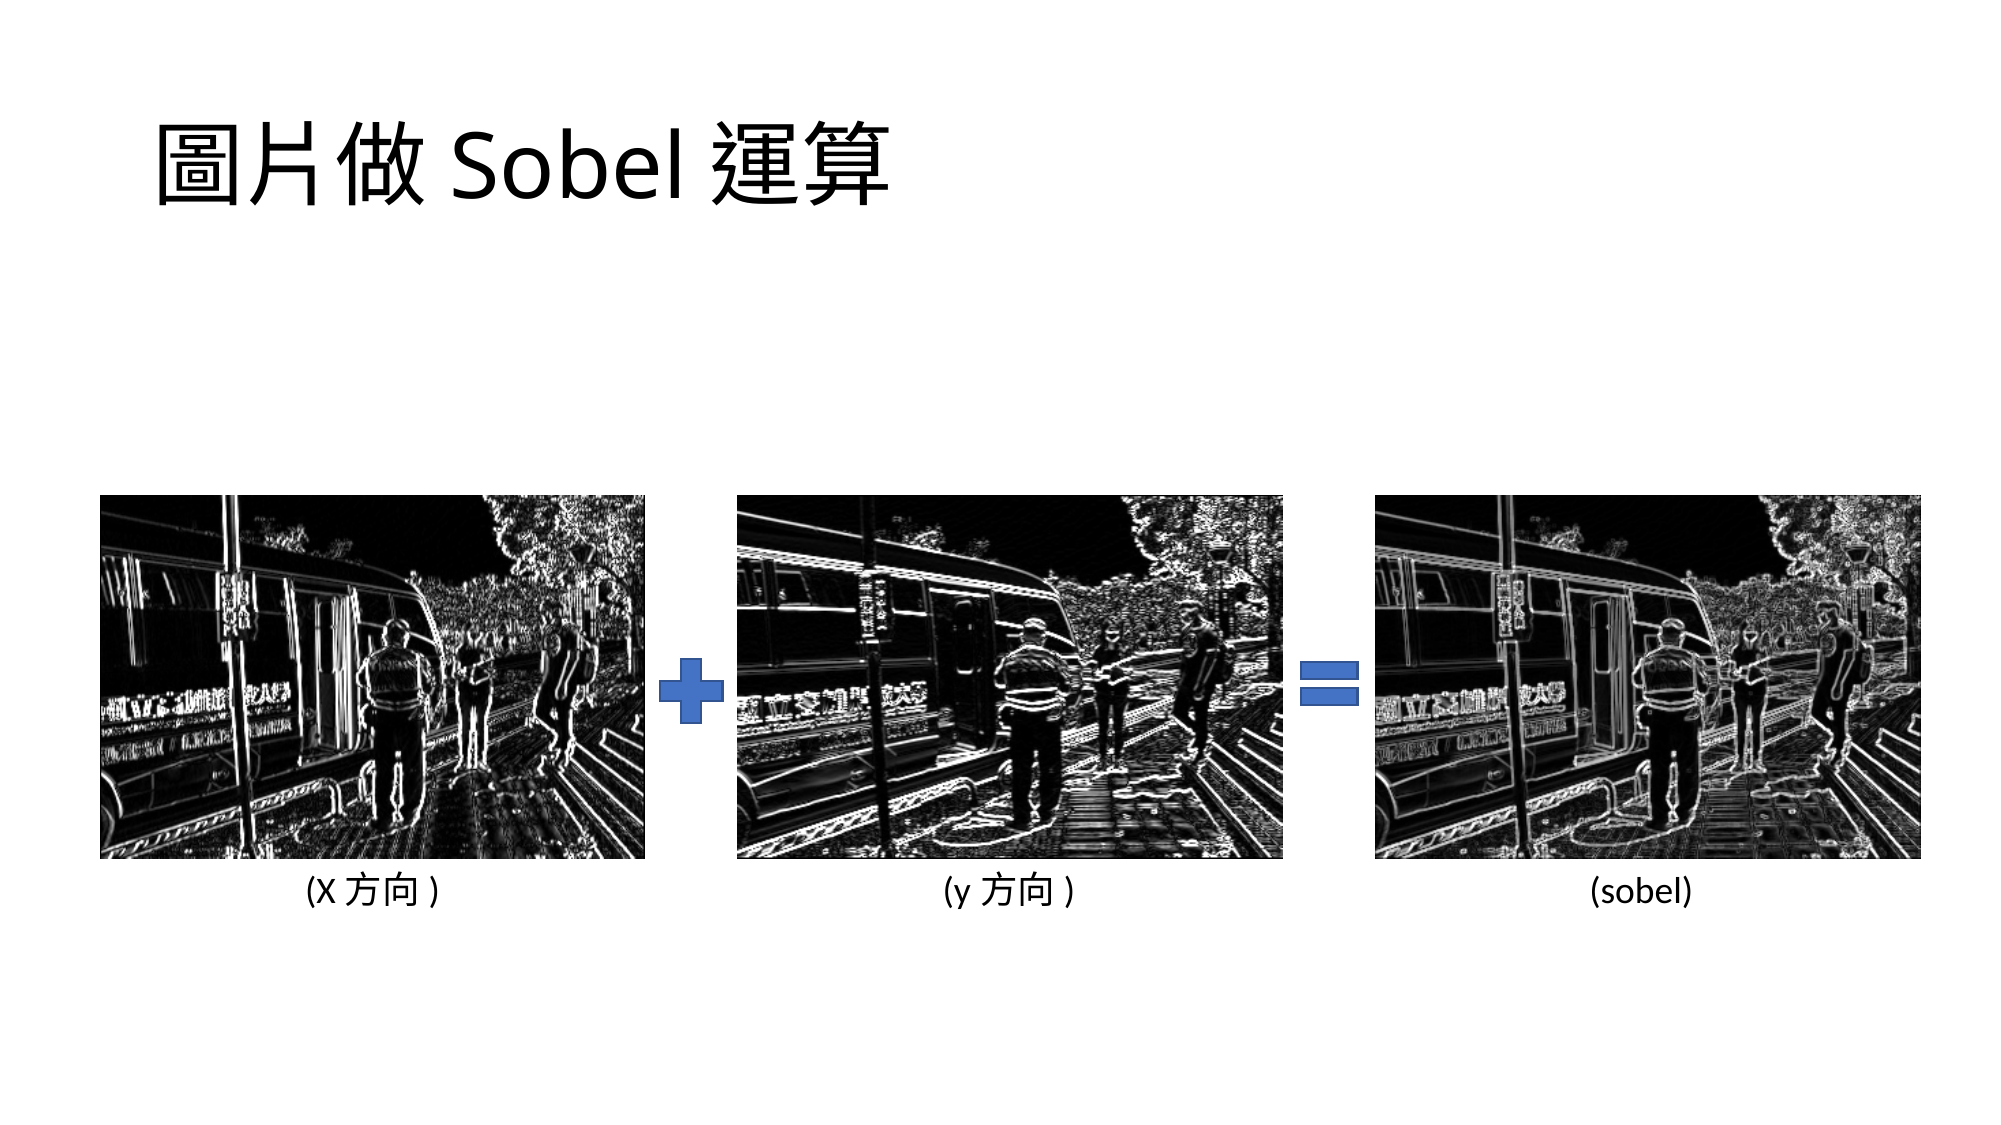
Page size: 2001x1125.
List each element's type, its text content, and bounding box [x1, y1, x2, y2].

text_box [659, 658, 724, 724]
text_box (sobel) [1574, 859, 1709, 919]
text_box (y方向) [927, 859, 1090, 919]
text_box [1300, 687, 1359, 706]
title 圖片做Sobel運算 [137, 59, 1863, 278]
picture [1375, 495, 1921, 859]
text_box [1300, 661, 1359, 680]
picture [737, 495, 1283, 859]
text_box (X方向) [290, 859, 455, 919]
picture [100, 495, 645, 859]
